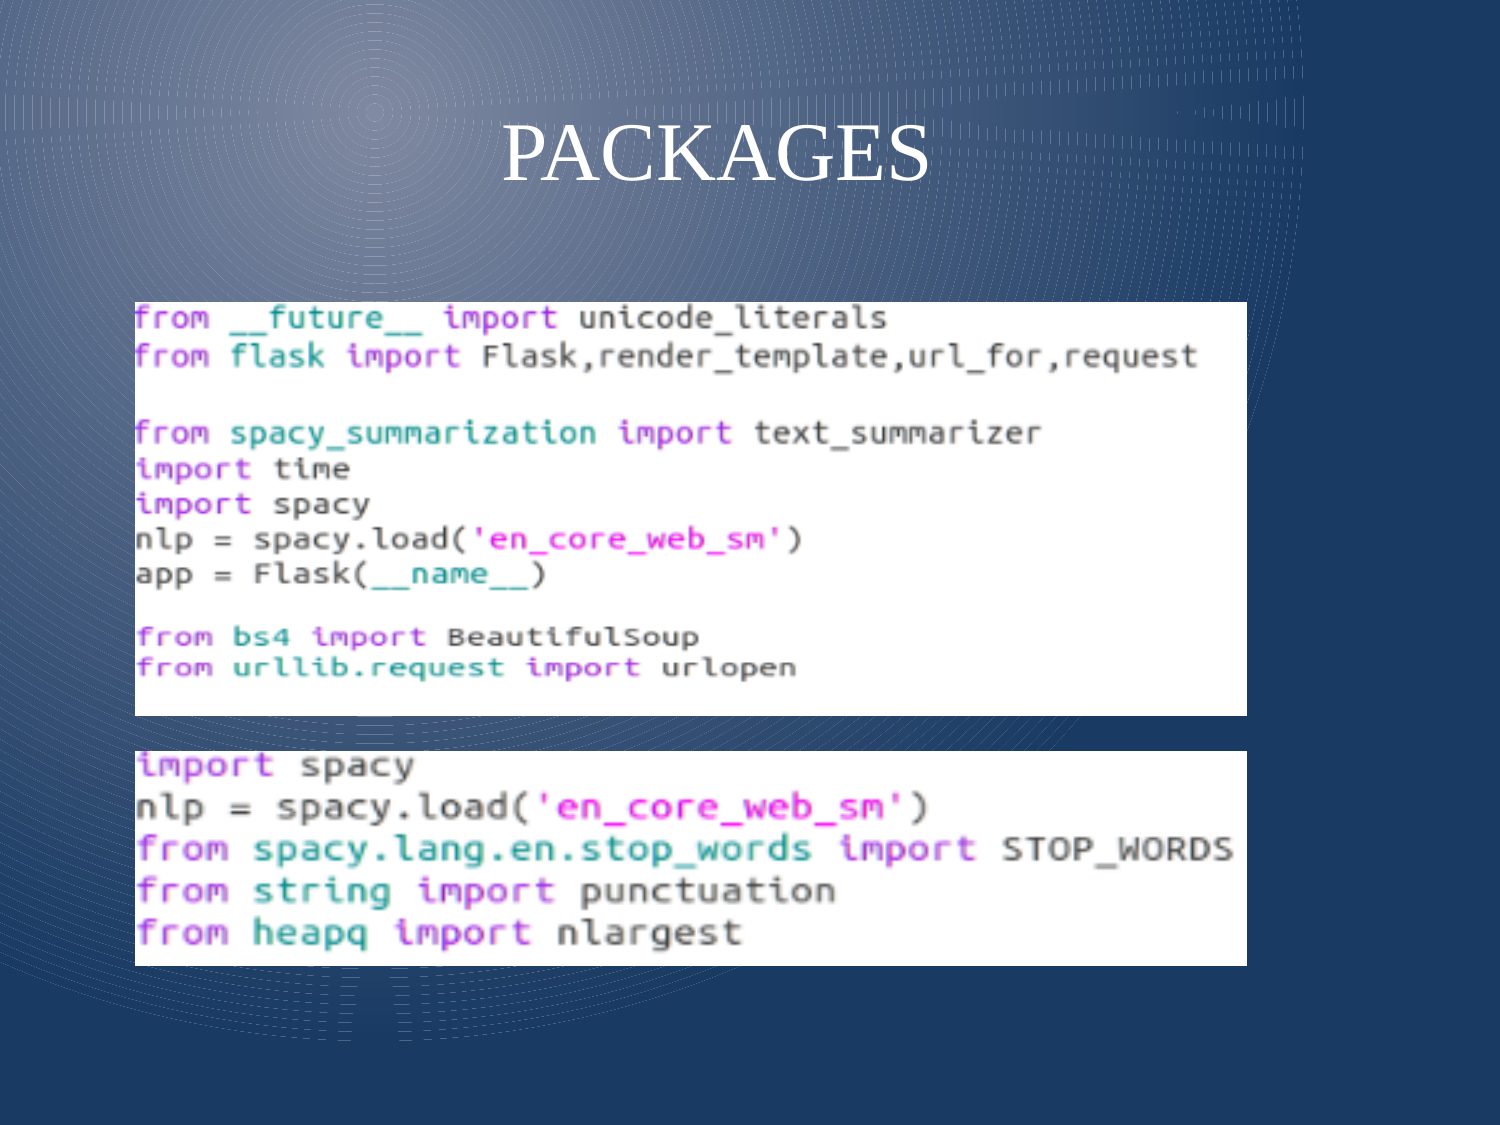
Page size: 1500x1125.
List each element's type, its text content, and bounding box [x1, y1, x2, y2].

title Packages [501, 90, 939, 257]
picture [135, 751, 1247, 966]
picture [135, 302, 1247, 717]
